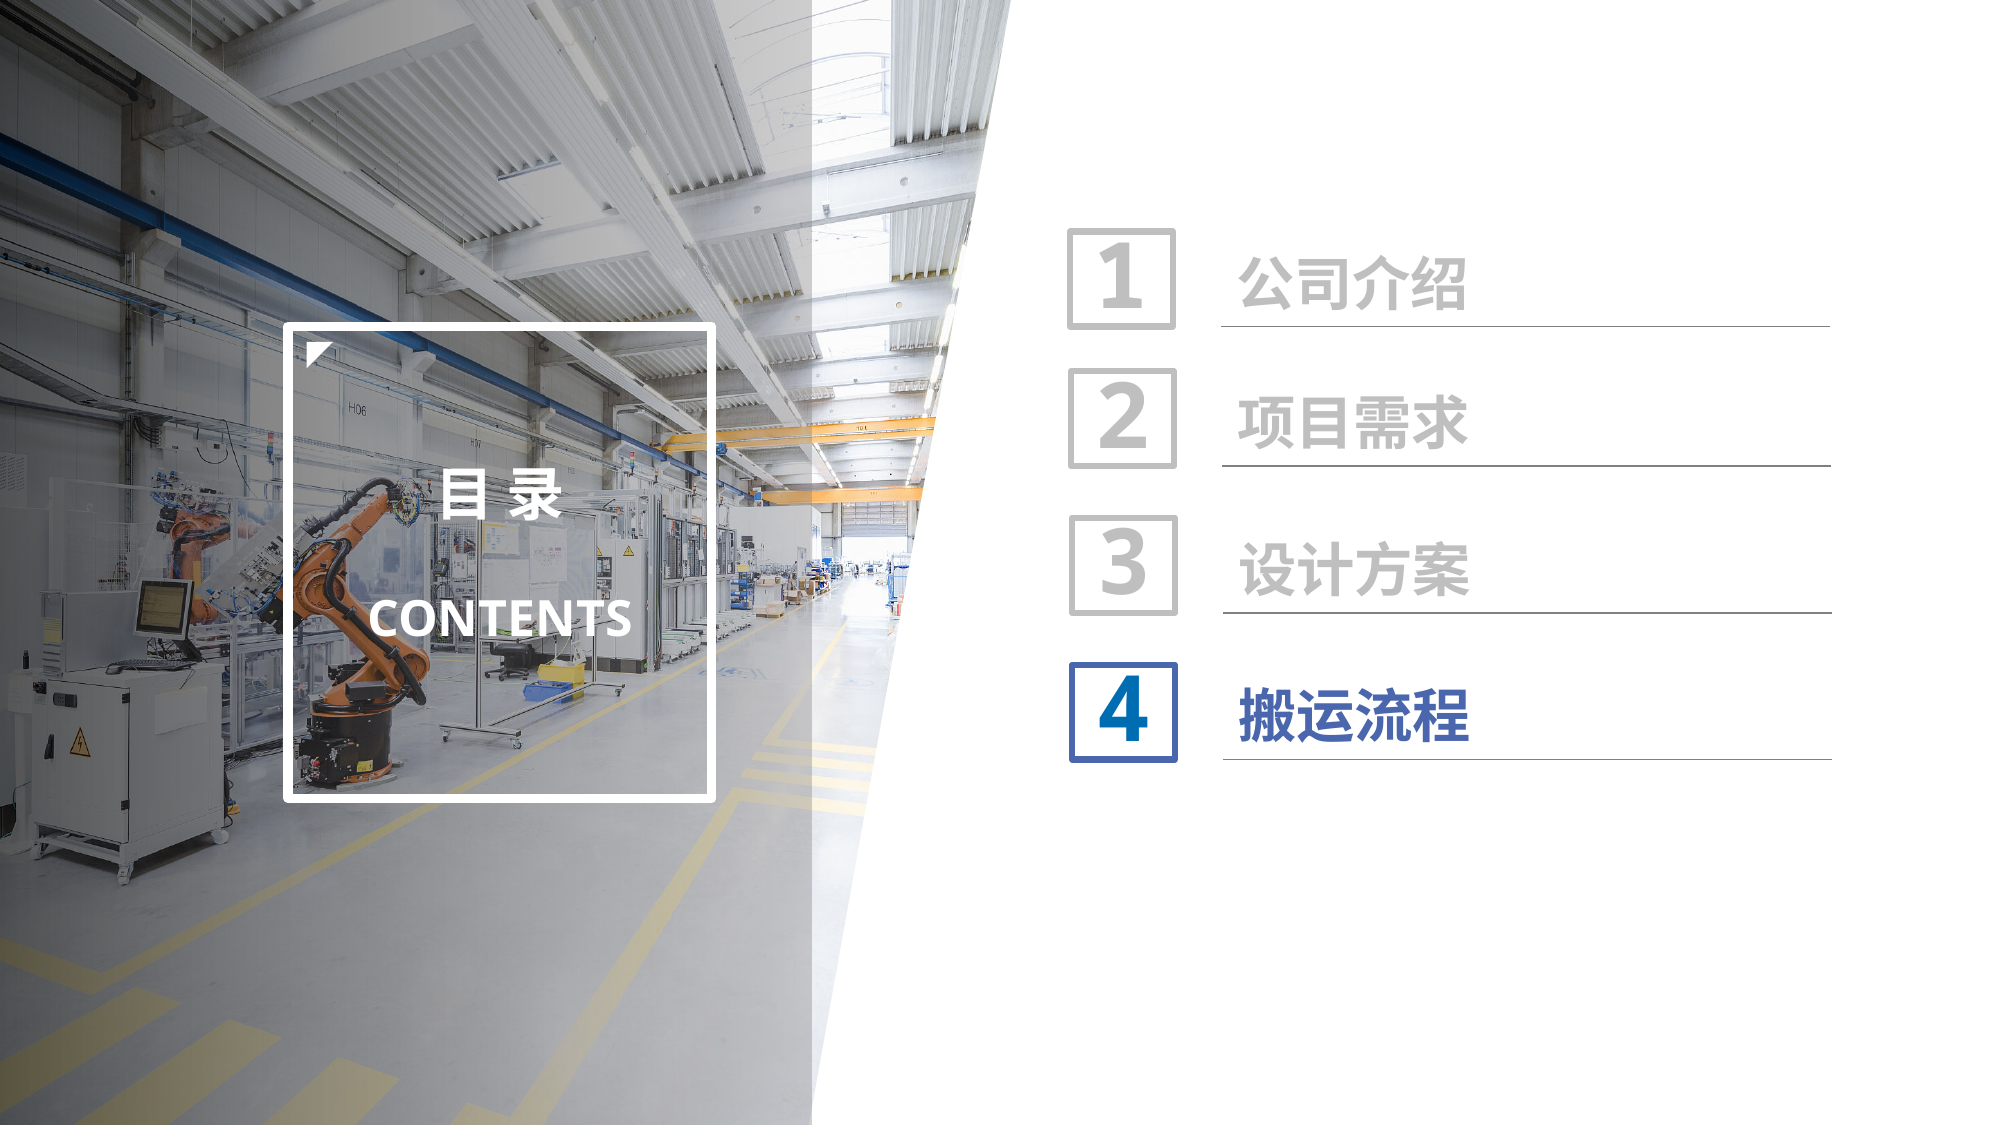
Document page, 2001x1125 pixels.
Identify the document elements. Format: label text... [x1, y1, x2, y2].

text_box 项目需求 [1222, 378, 1832, 464]
text_box 公司介绍 [1221, 239, 1831, 324]
text_box 1 [1070, 231, 1173, 327]
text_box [288, 326, 712, 799]
text_box [0, 0, 812, 1125]
text_box 3 [1072, 517, 1175, 613]
text_box 设计方案 [1223, 525, 1833, 611]
text_box [812, 0, 1012, 1113]
text_box 2 [1071, 371, 1174, 466]
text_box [1072, 664, 1833, 760]
